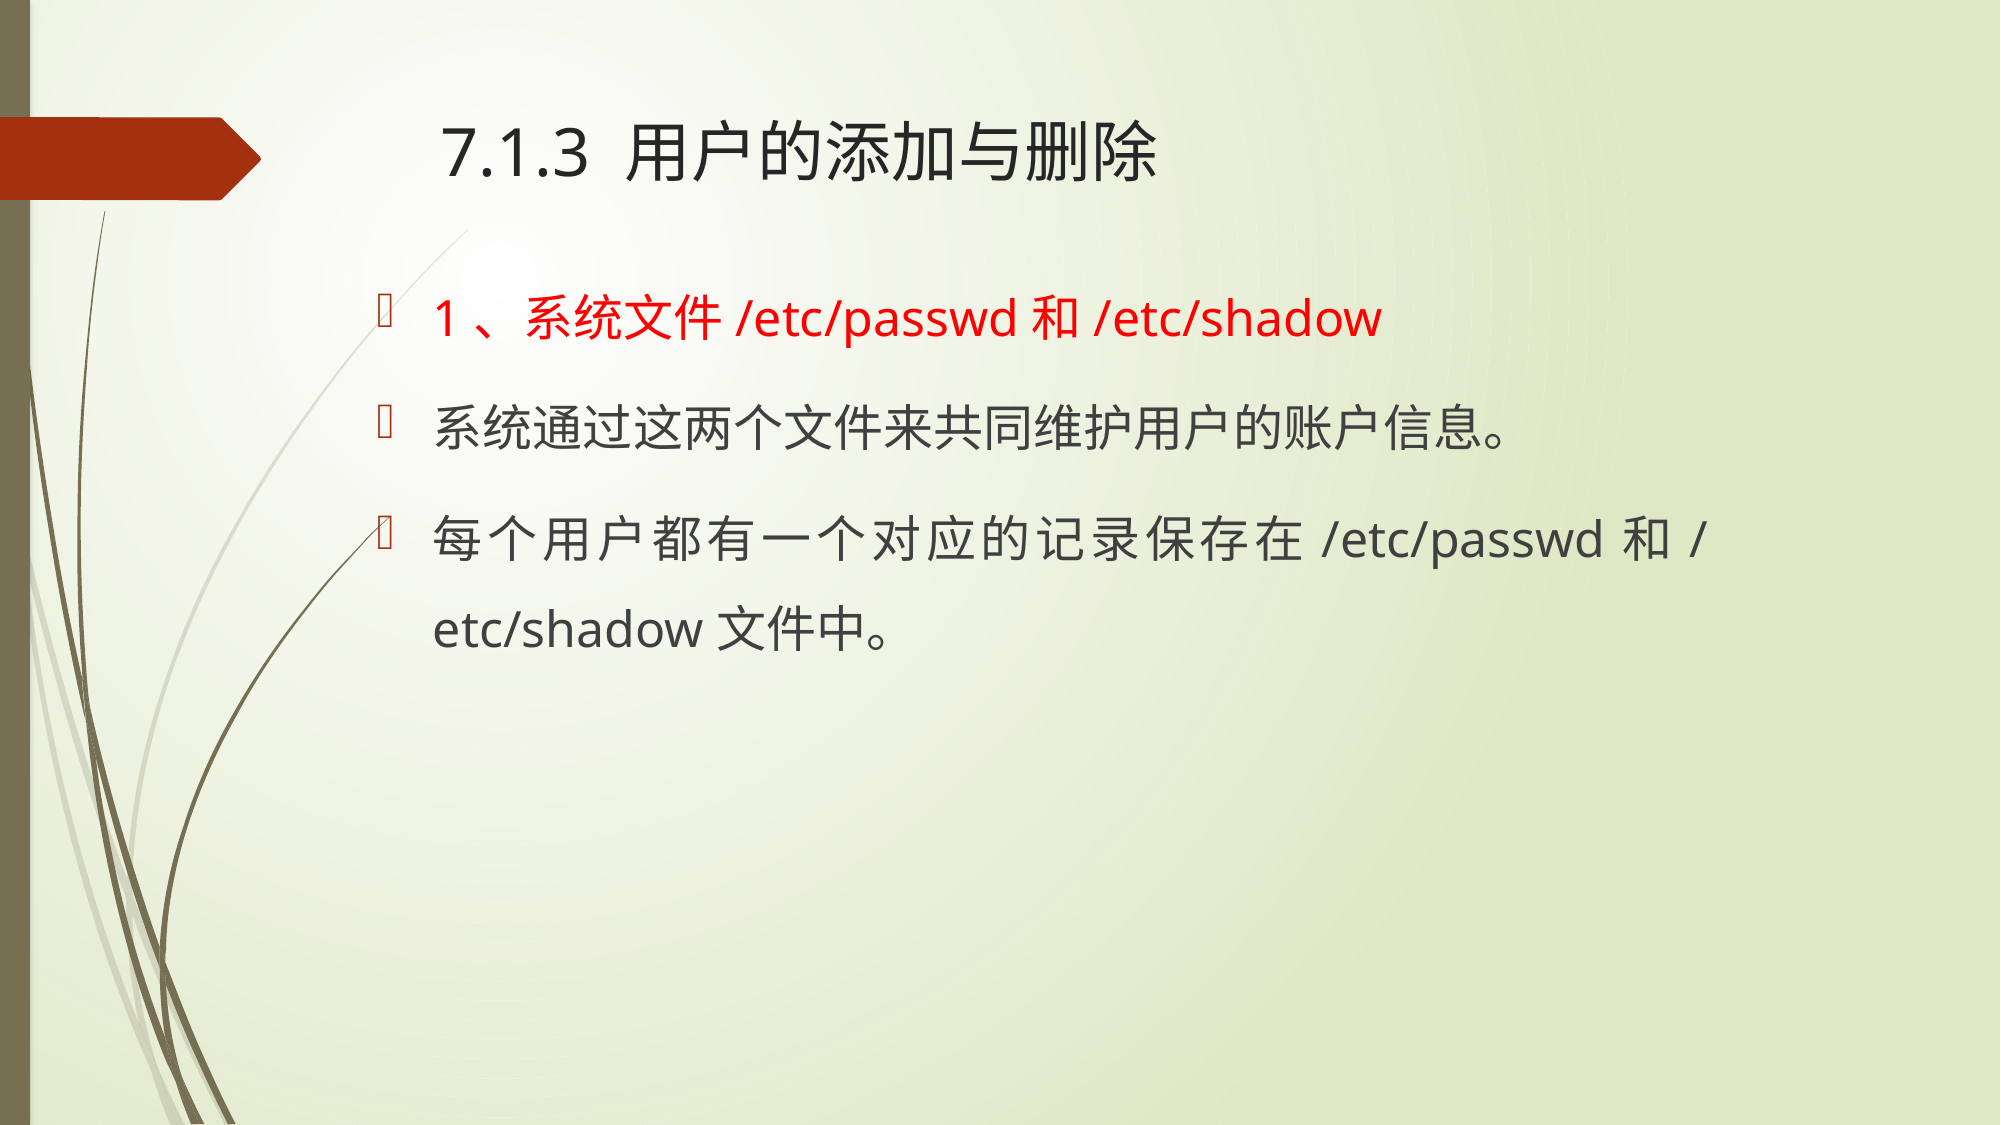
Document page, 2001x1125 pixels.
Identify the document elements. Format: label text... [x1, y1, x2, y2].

list 1、系统文件/etc/passwd和/etc/shadow 系统通过这两个文件来共同维护用户的账户信息。 每个用户都有一个对应的记录保存在/etc/passwd和/etc/shadow文件中。 [361, 248, 1723, 924]
title 7.1.3 用户的添加与删除 [425, 102, 1888, 223]
